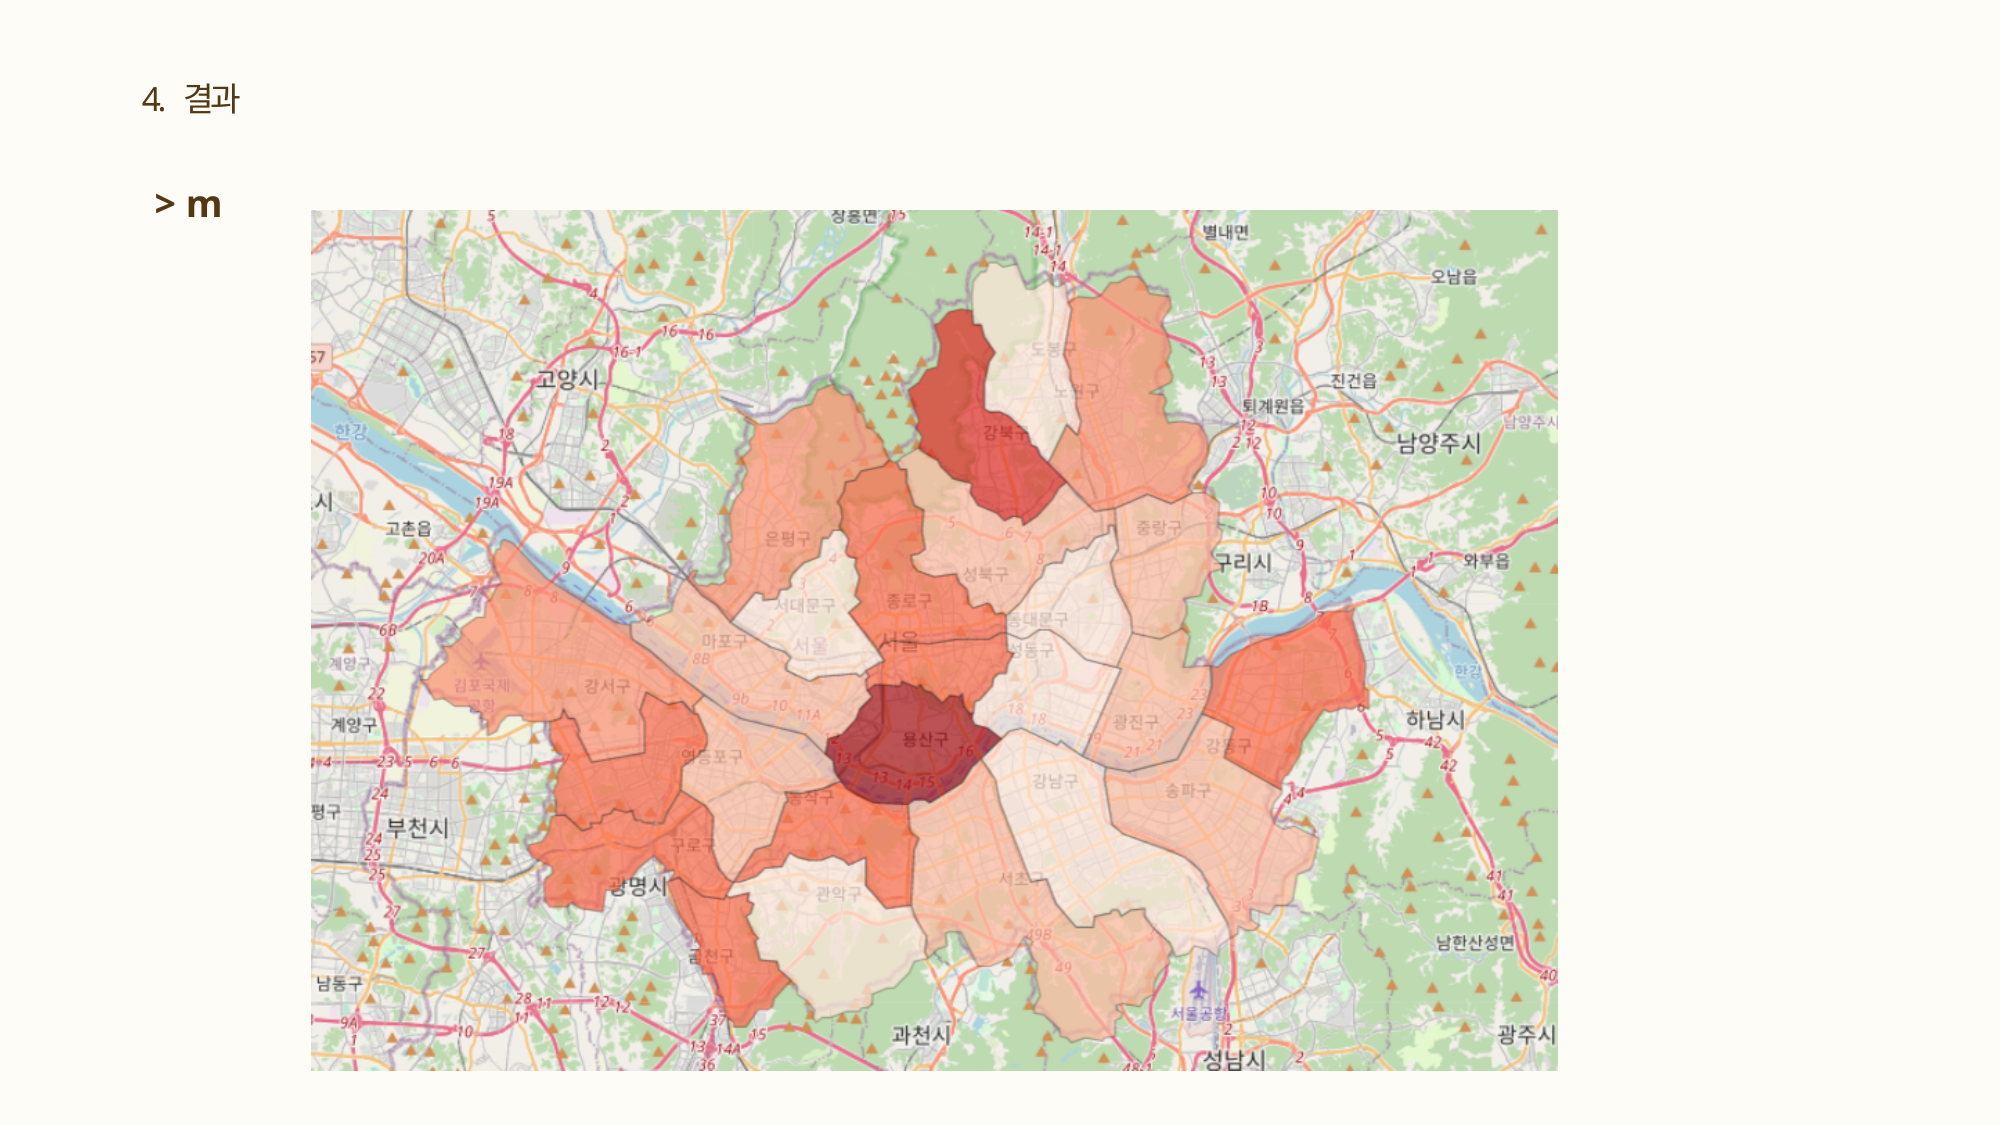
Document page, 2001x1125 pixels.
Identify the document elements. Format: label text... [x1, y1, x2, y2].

picture [311, 210, 1558, 1071]
text_box 4. 결과 [127, 70, 781, 126]
text_box > m [139, 172, 1937, 233]
